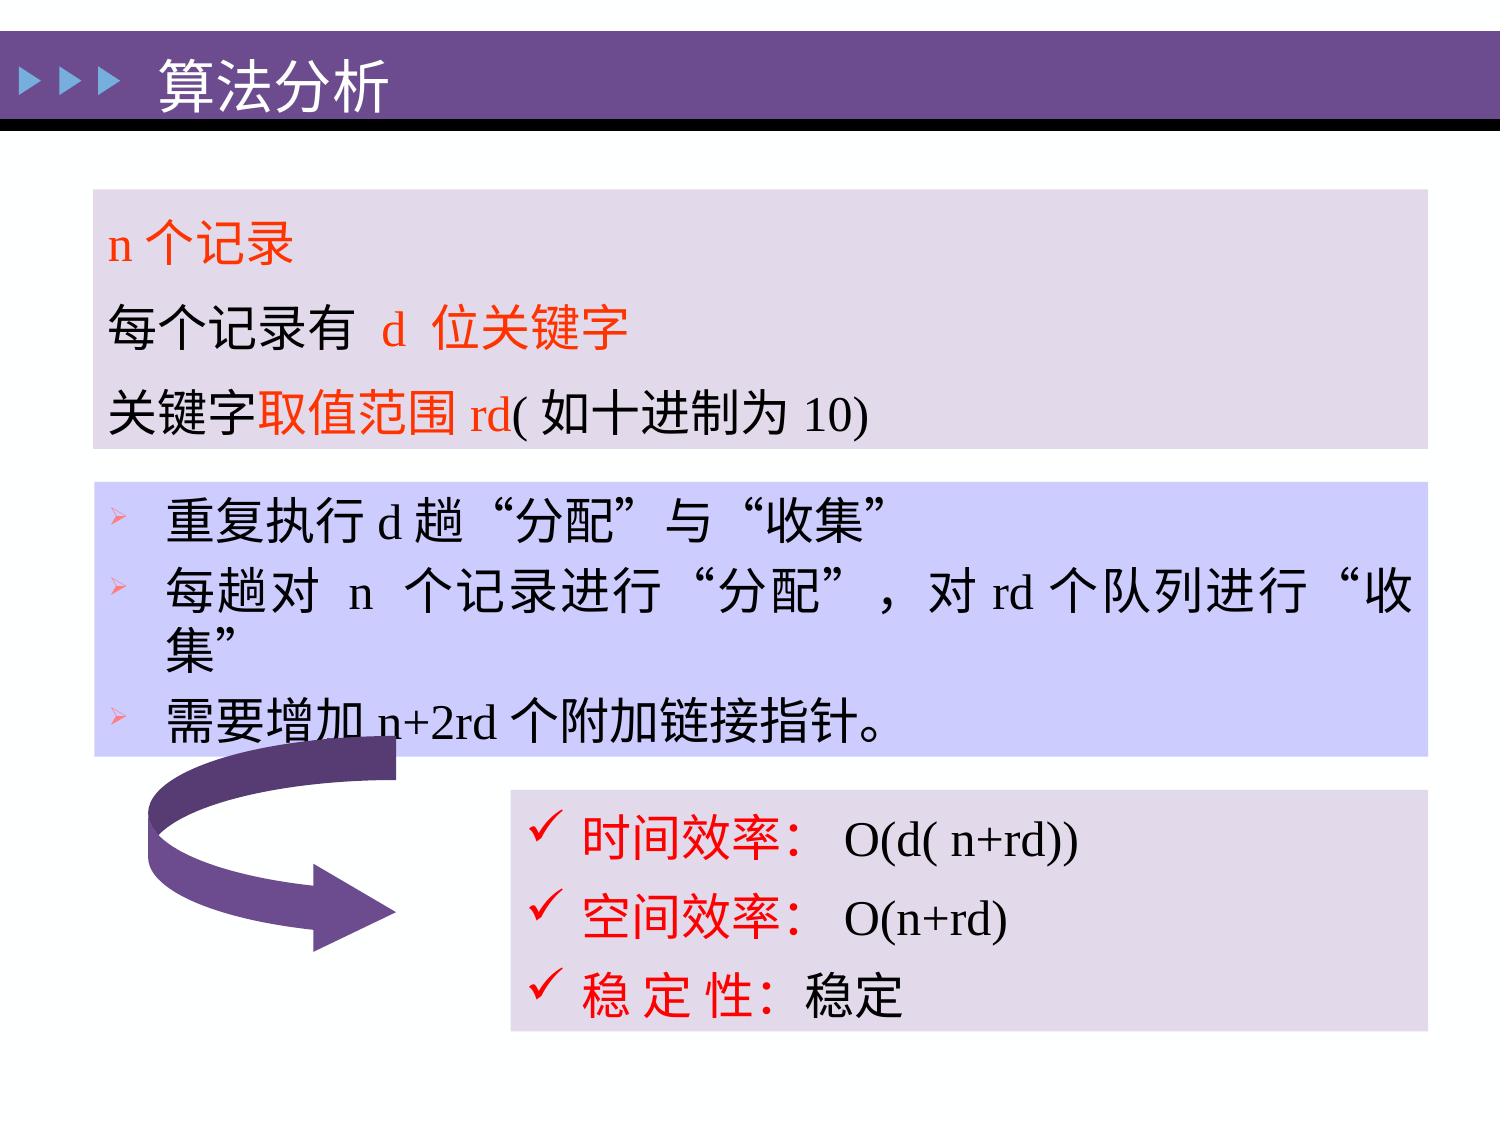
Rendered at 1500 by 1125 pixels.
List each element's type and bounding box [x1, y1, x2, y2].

text_box [94, 481, 1429, 1039]
text_box [93, 189, 1429, 449]
text_box [142, 25, 543, 113]
